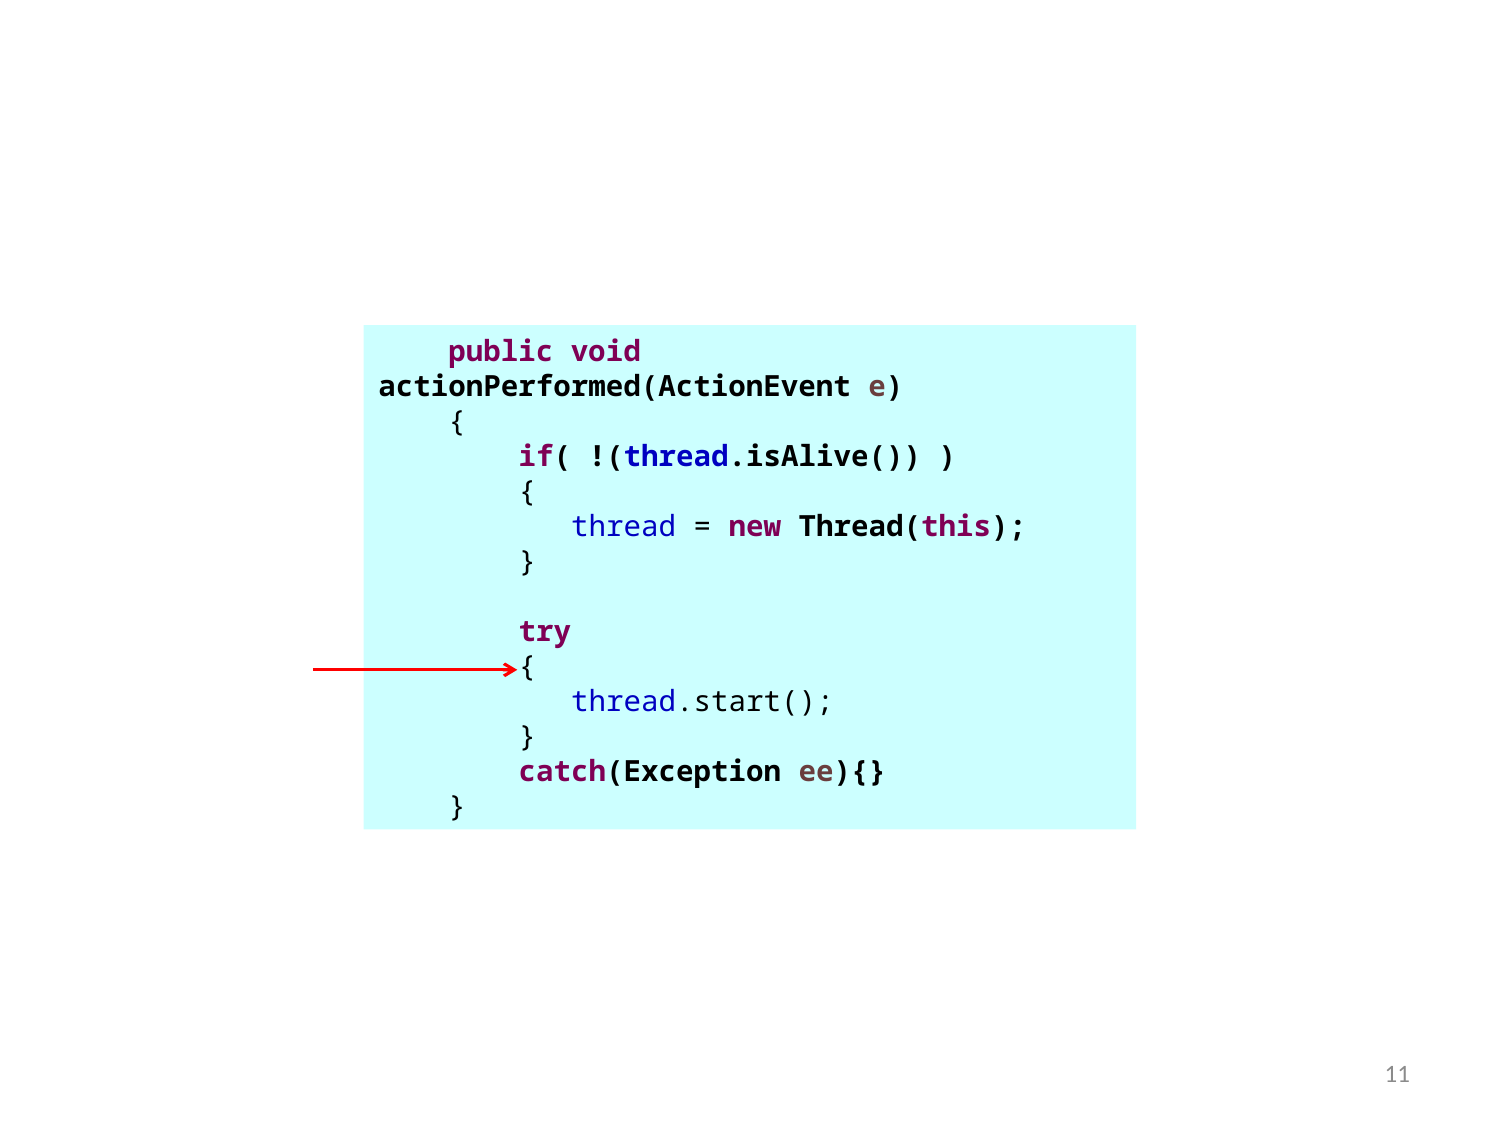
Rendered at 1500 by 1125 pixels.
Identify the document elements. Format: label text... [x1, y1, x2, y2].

slide_number 11 [1074, 1042, 1425, 1103]
text_box public void actionPerformed(ActionEvent e) { if( !(thread.isAlive()) ) { thread = new Thread(this); } try { thread.start(); } catch(Exception ee){} } [363, 325, 1137, 830]
